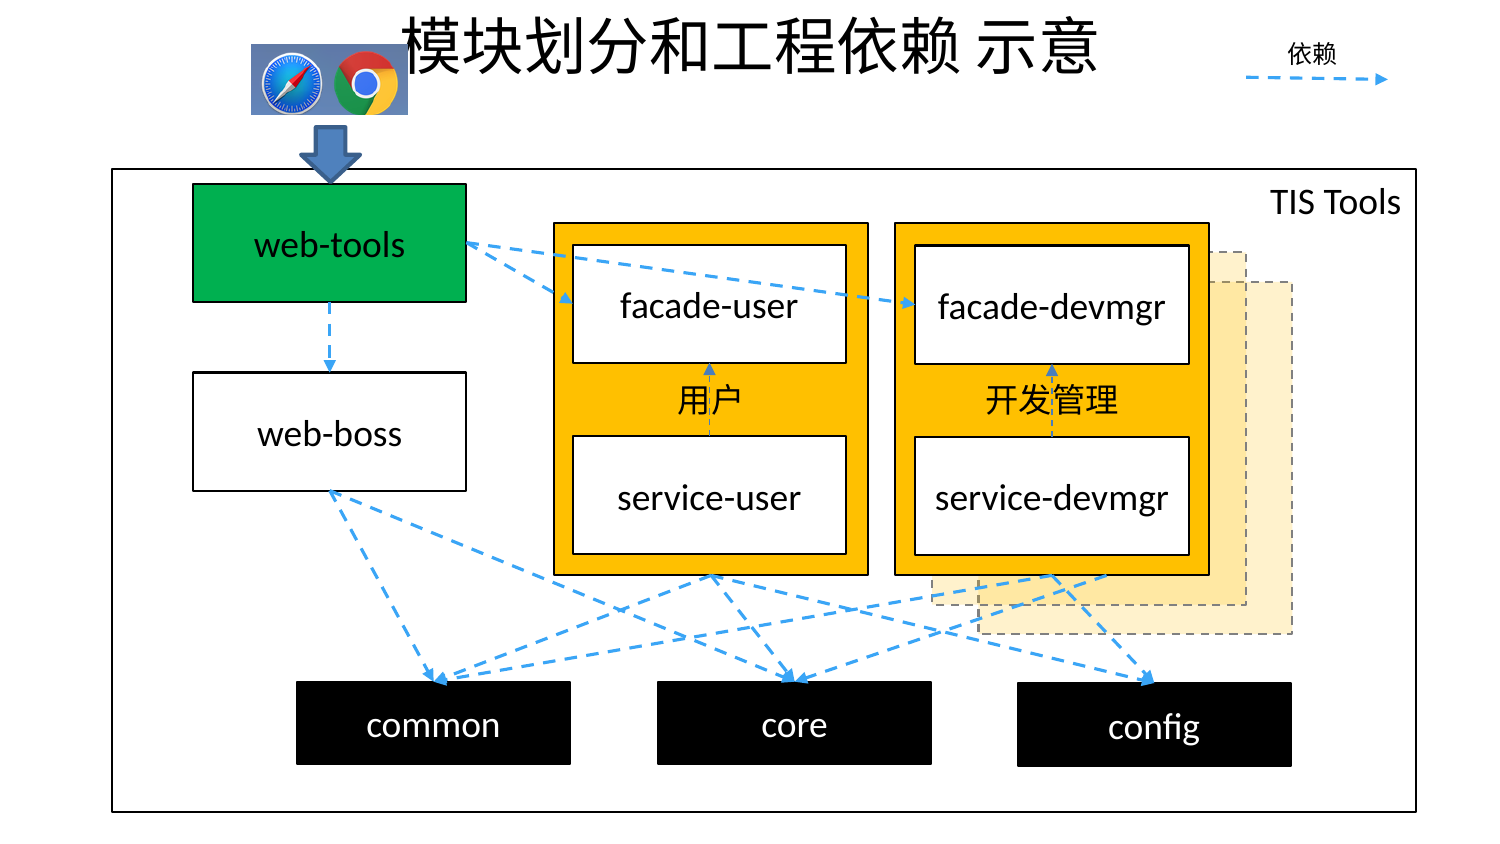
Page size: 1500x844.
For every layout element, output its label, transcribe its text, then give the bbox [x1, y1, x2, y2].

text_box service-devmgr [913, 435, 1191, 557]
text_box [329, 490, 795, 682]
picture [250, 44, 408, 115]
text_box 日志分析 [1160, 250, 1248, 607]
text_box 接口测试 [1161, 280, 1294, 636]
text_box 依赖 [1272, 30, 1352, 75]
text_box facade-devmgr [913, 243, 1191, 366]
text_box common [295, 680, 572, 766]
text_box 模块划分和工程依赖 示意 [0, 0, 1500, 83]
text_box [1108, 575, 1155, 684]
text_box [1245, 76, 1389, 80]
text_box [325, 360, 329, 372]
text_box facade-user [571, 313, 848, 365]
text_box 开发管理 [893, 221, 1211, 577]
text_box 用户 [552, 221, 870, 240]
text_box 用户 [552, 314, 707, 489]
text_box web-boss [191, 370, 469, 493]
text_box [466, 242, 916, 305]
text_box config [1016, 681, 1293, 768]
text_box web-tools [191, 181, 469, 304]
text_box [800, 575, 1107, 682]
text_box 用户 [712, 313, 870, 572]
text_box 开发 [1375, 80, 1385, 84]
text_box [299, 125, 363, 184]
text_box core [656, 693, 933, 766]
text_box service-user [571, 434, 848, 556]
text_box TIS Tools [110, 167, 1418, 814]
